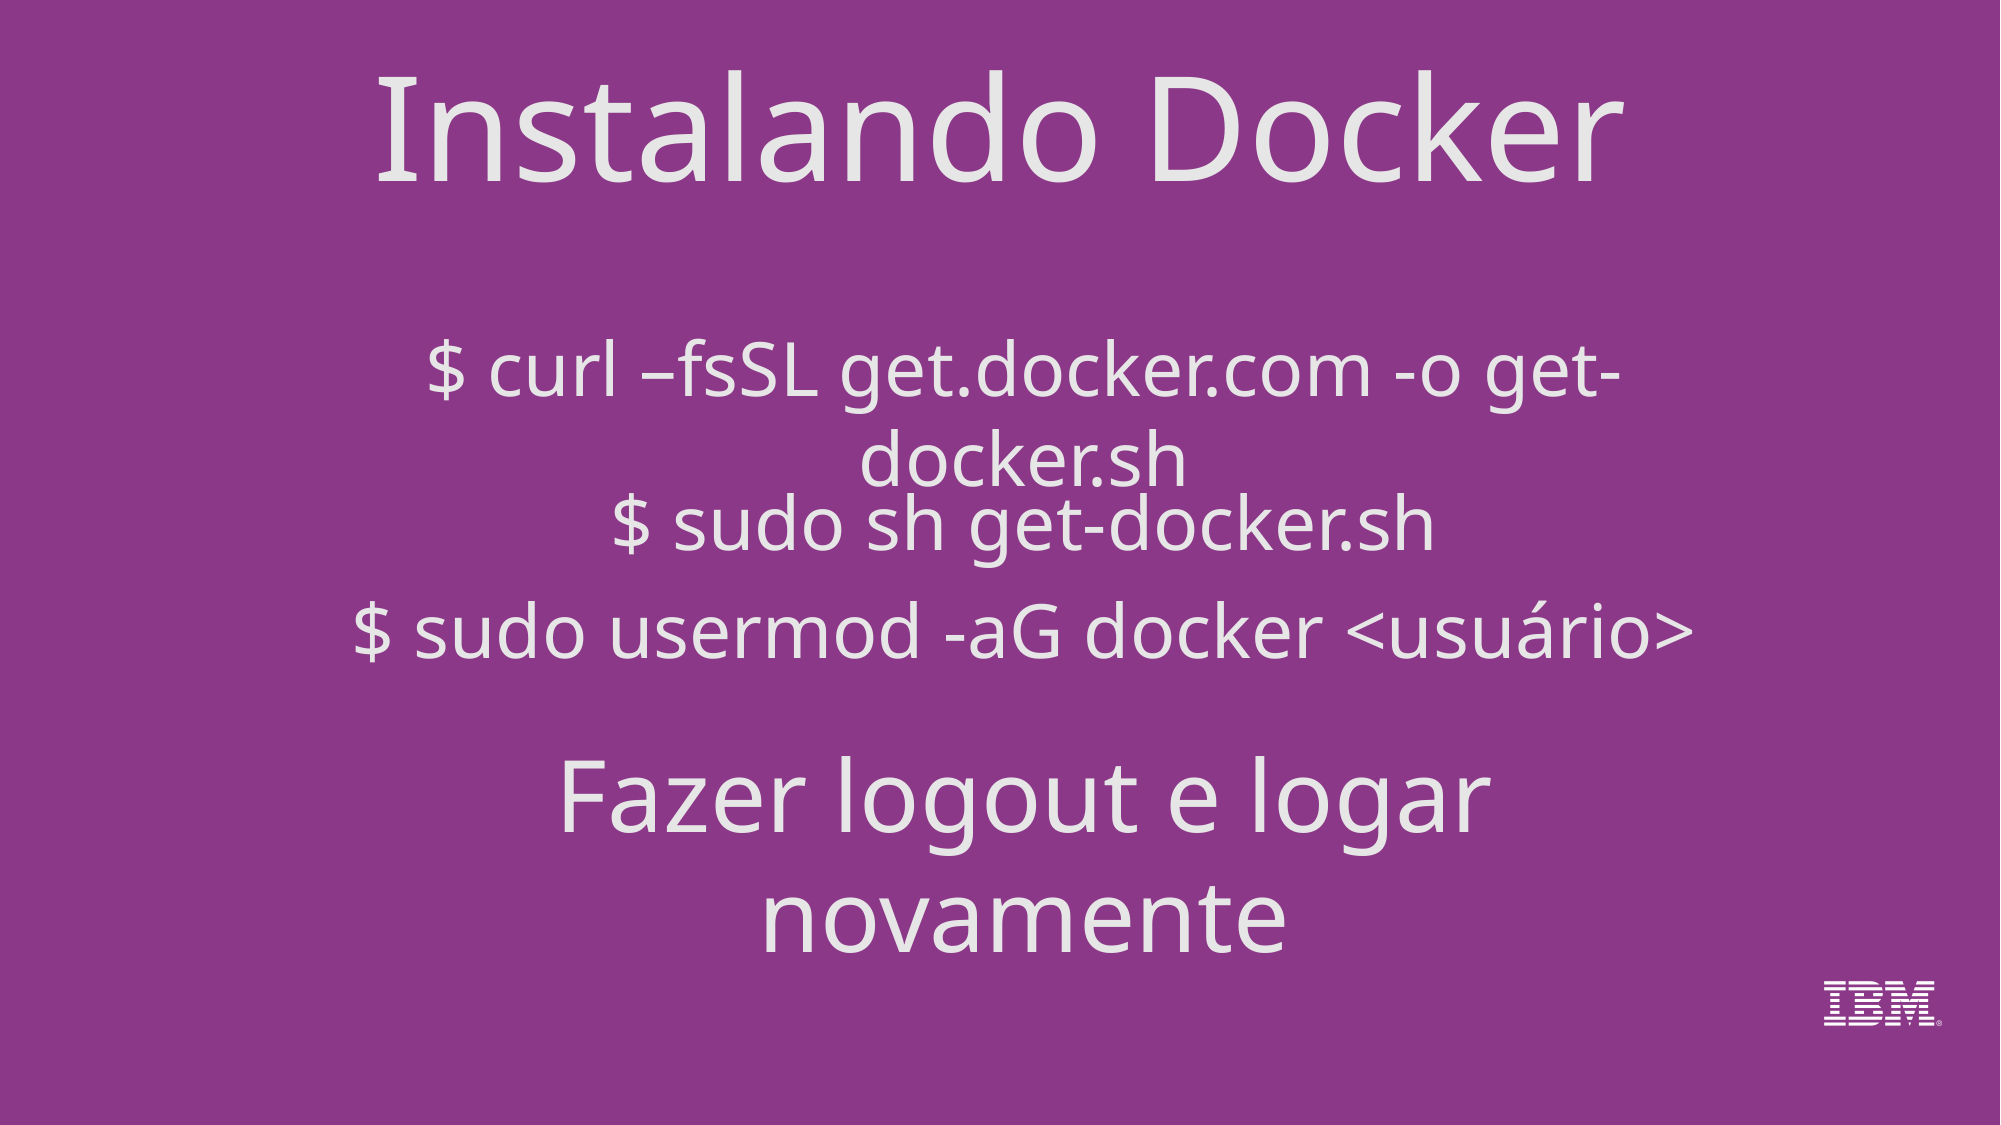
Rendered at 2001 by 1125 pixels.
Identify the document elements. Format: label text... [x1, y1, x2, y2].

text_box Fazer logout e logar novamente [295, 723, 1754, 981]
text_box $ sudo sh get-docker.sh [295, 467, 1754, 574]
text_box $ sudo usermod -aG docker <usuário> [295, 574, 1754, 682]
picture [1824, 981, 1942, 1026]
text_box $ curl –fsSL get.docker.com -o get-docker.sh [295, 313, 1754, 467]
title Instalando Docker [79, 28, 1922, 218]
